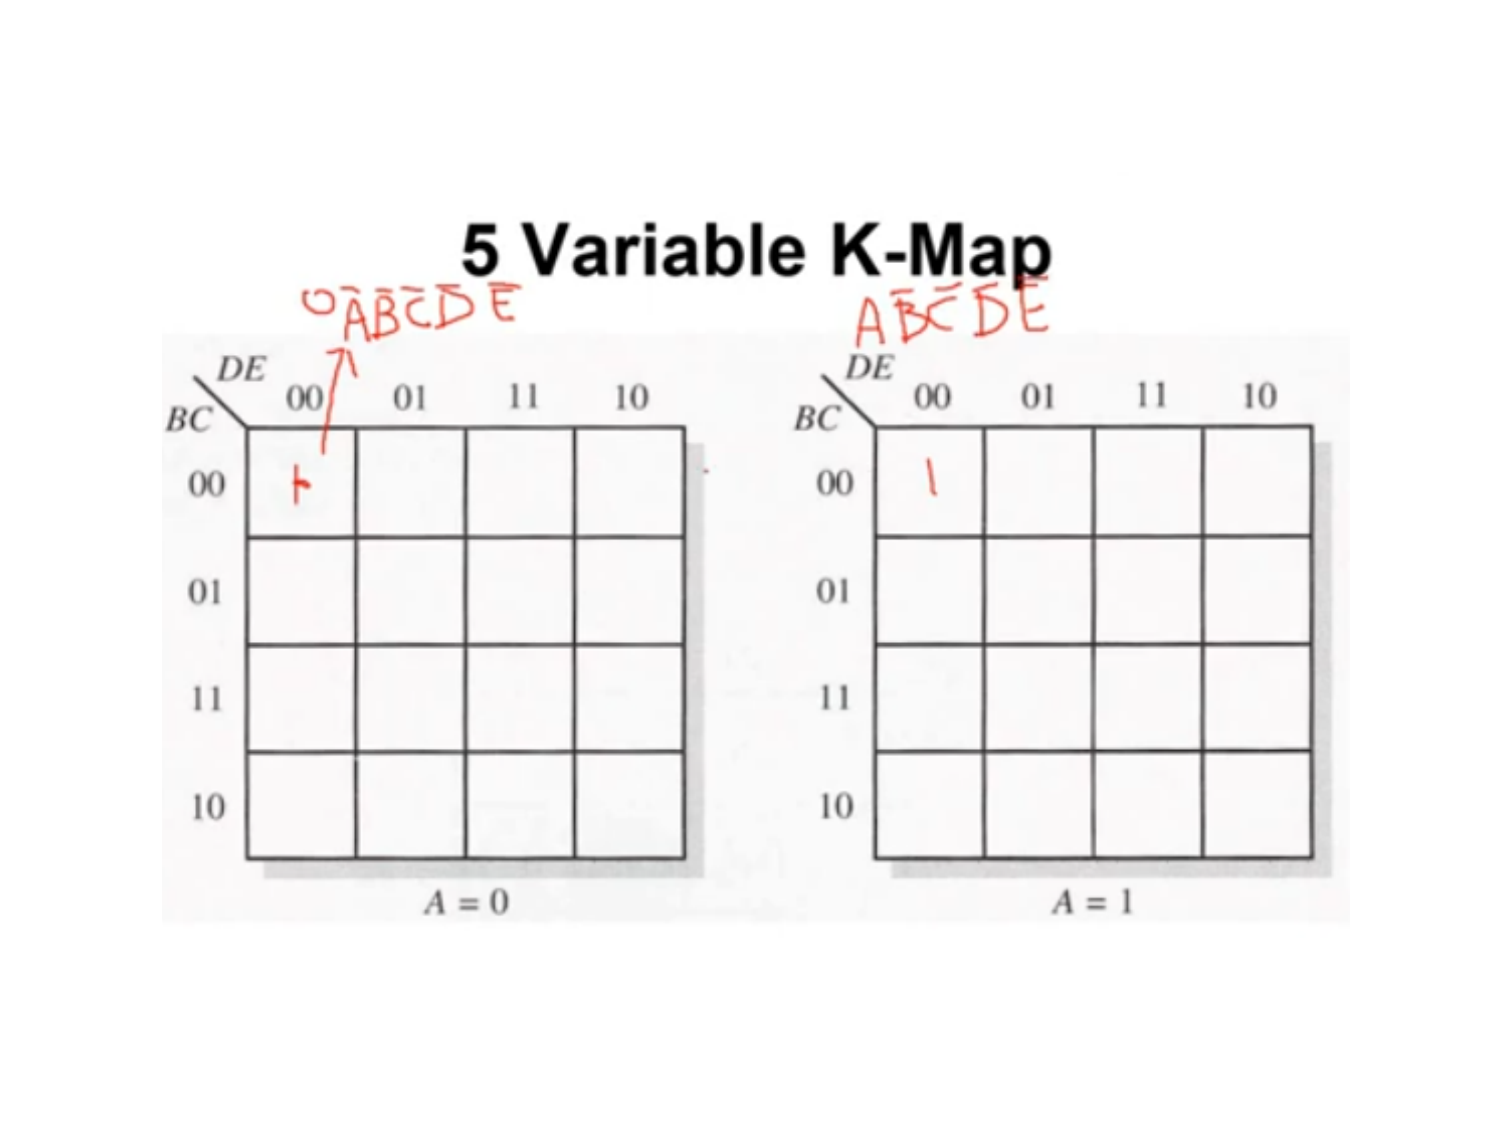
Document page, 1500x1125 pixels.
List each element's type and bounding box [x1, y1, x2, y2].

list [162, 162, 1351, 938]
